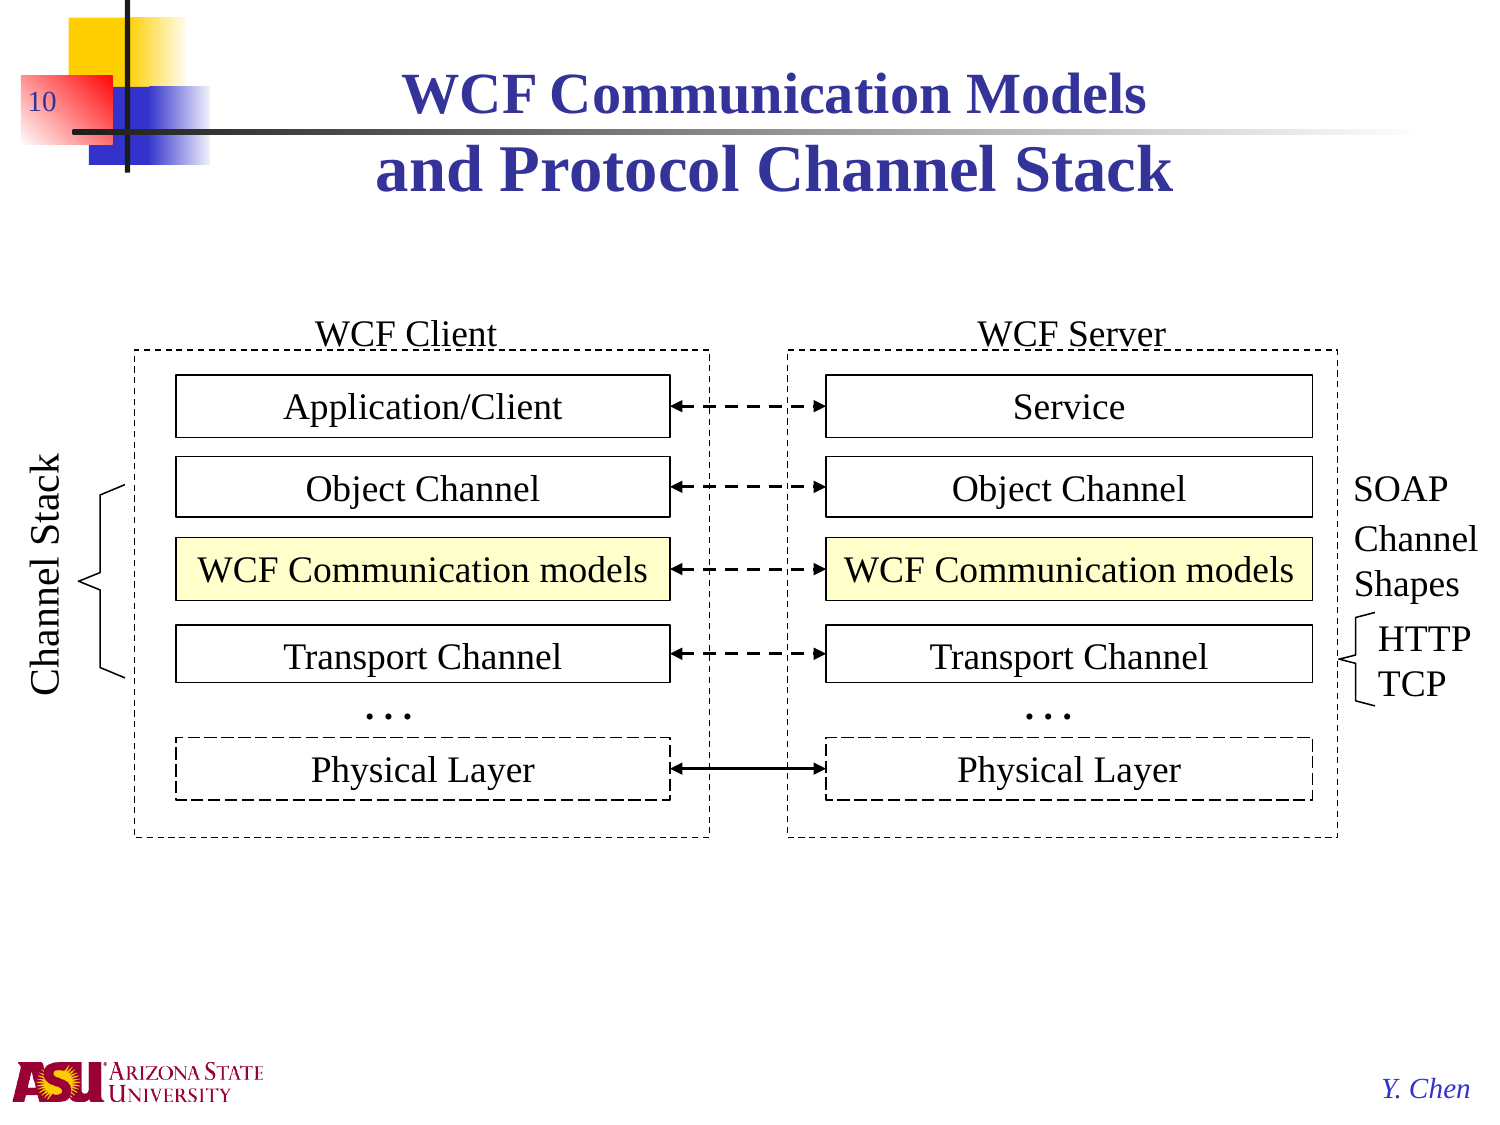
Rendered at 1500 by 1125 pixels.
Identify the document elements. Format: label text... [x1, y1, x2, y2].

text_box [9, 301, 1500, 838]
title WCF Communication Models and Protocol Channel Stack [237, 24, 1313, 213]
picture [12, 1062, 263, 1102]
slide_number 10 [12, 49, 126, 126]
